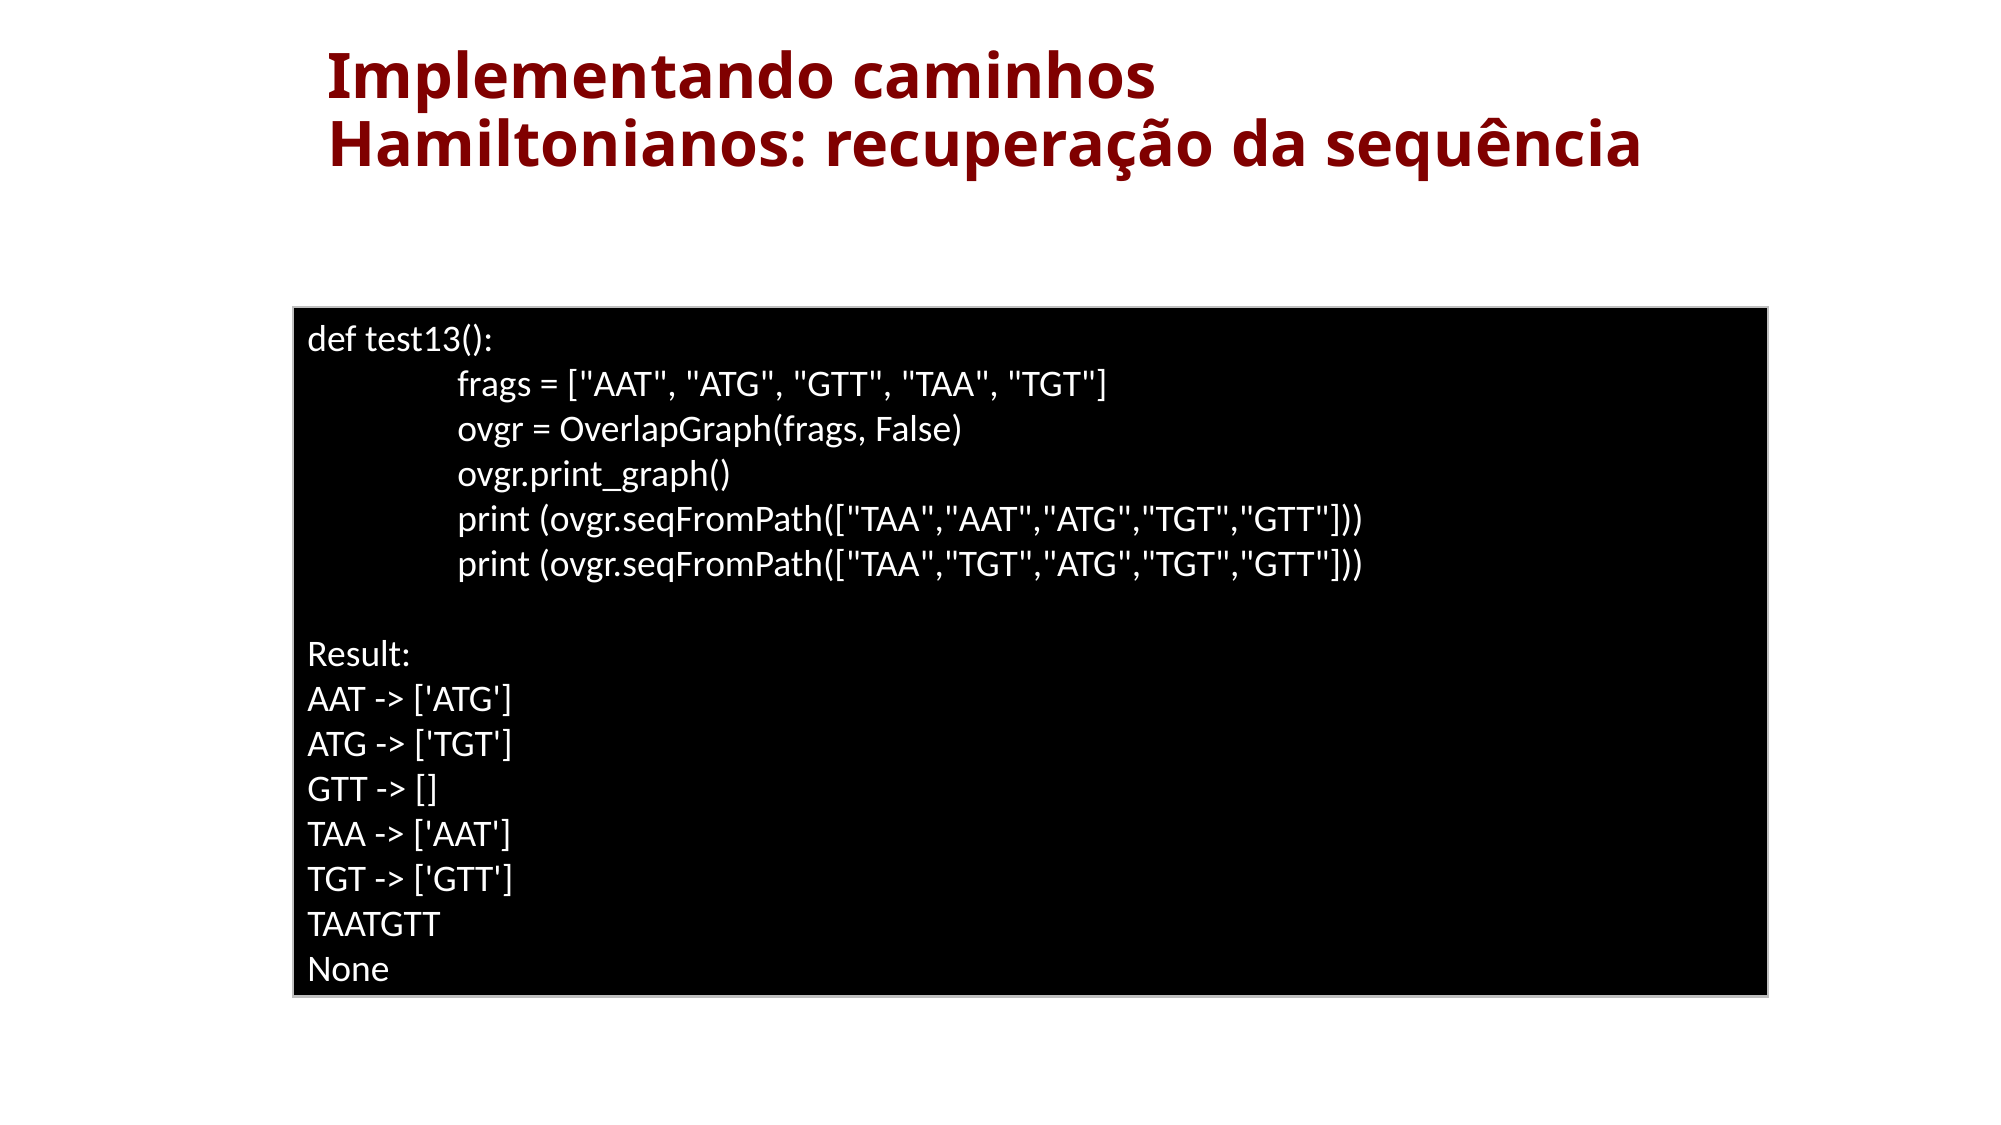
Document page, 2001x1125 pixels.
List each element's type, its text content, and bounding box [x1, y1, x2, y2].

title Implementando caminhos Hamiltonianos: recuperação da sequência [312, 18, 1663, 206]
text_box def test13(): frags = ["AAT", "ATG", "GTT", "TAA", "TGT"] ovgr = OverlapGraph(frags, False) ovgr.print_graph() print (ovgr.seqFromPath(["TAA","AAT","ATG","TGT","GTT"])) print (ovgr.seqFromPath(["TAA","TGT","ATG","TGT","GTT"])) Result: AAT -> ['ATG'] ATG -> ['TGT'] GTT -> [] TAA -> ['AAT'] TGT -> ['GTT'] TAATGTT None [292, 306, 1769, 998]
